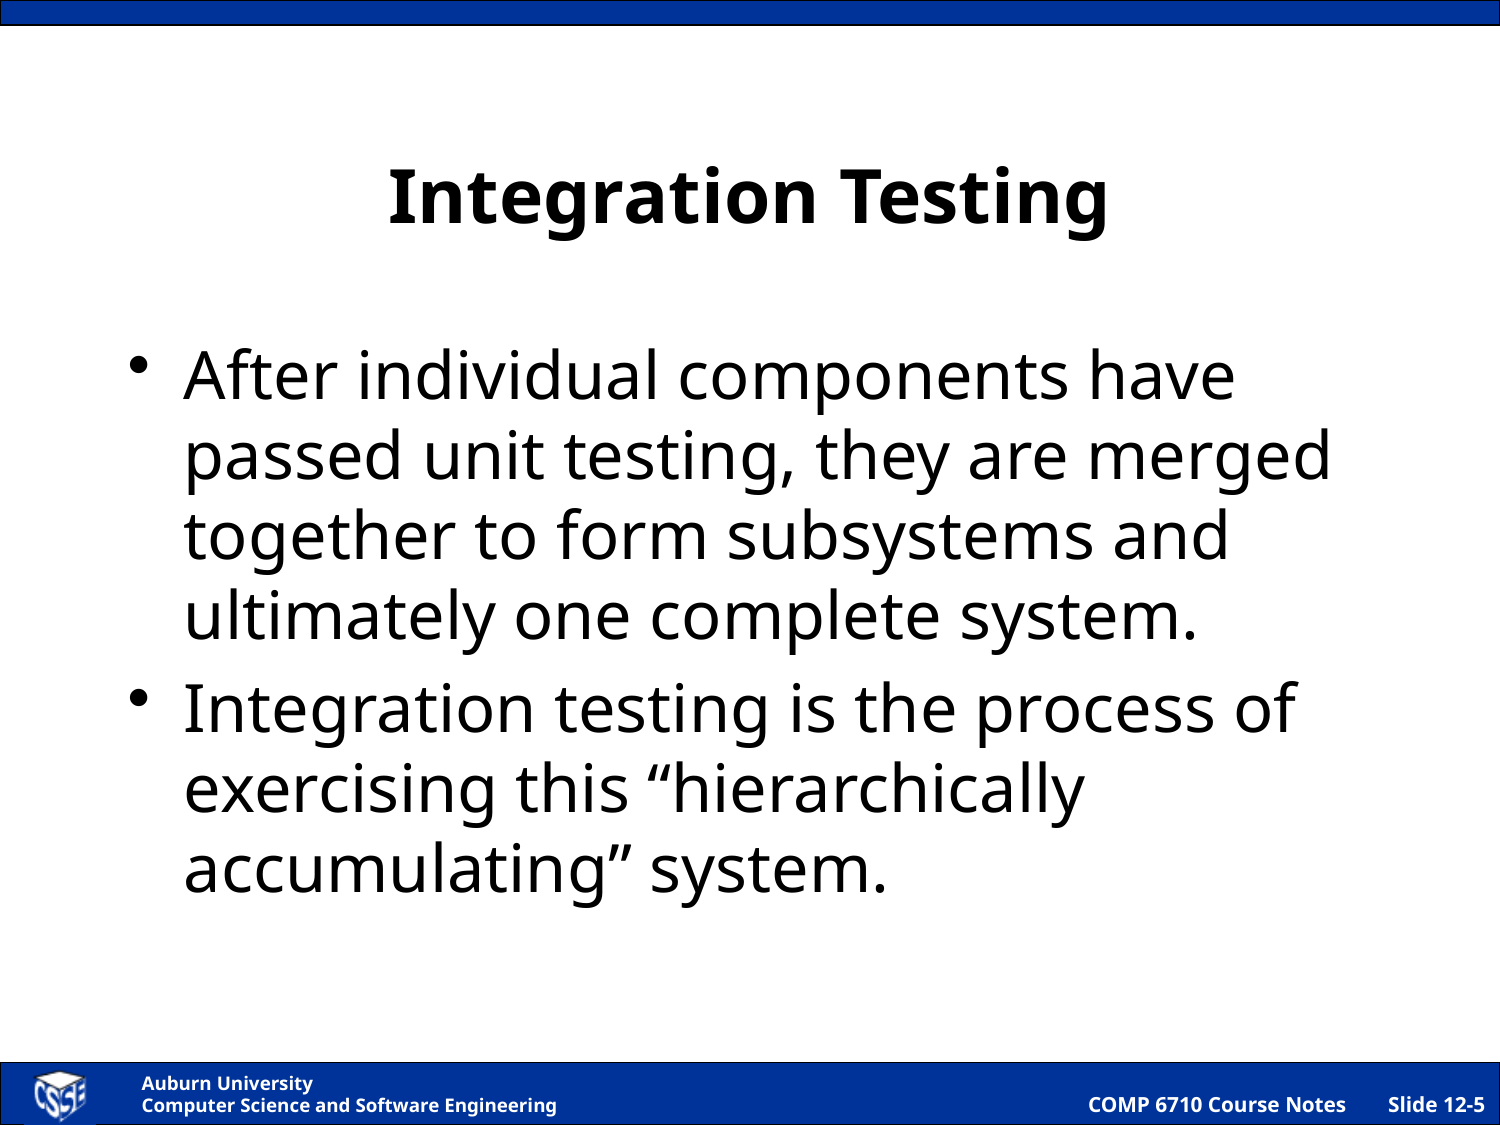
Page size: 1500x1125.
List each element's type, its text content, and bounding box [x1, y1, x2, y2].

picture [24, 1066, 96, 1125]
title Integration Testing [112, 99, 1388, 288]
list After individual components have passed unit testing, they are merged together to form subsystems and ultimately one complete system. Integration testing is the process of exercising this “hierarchically accumulating” system. [112, 324, 1388, 1001]
